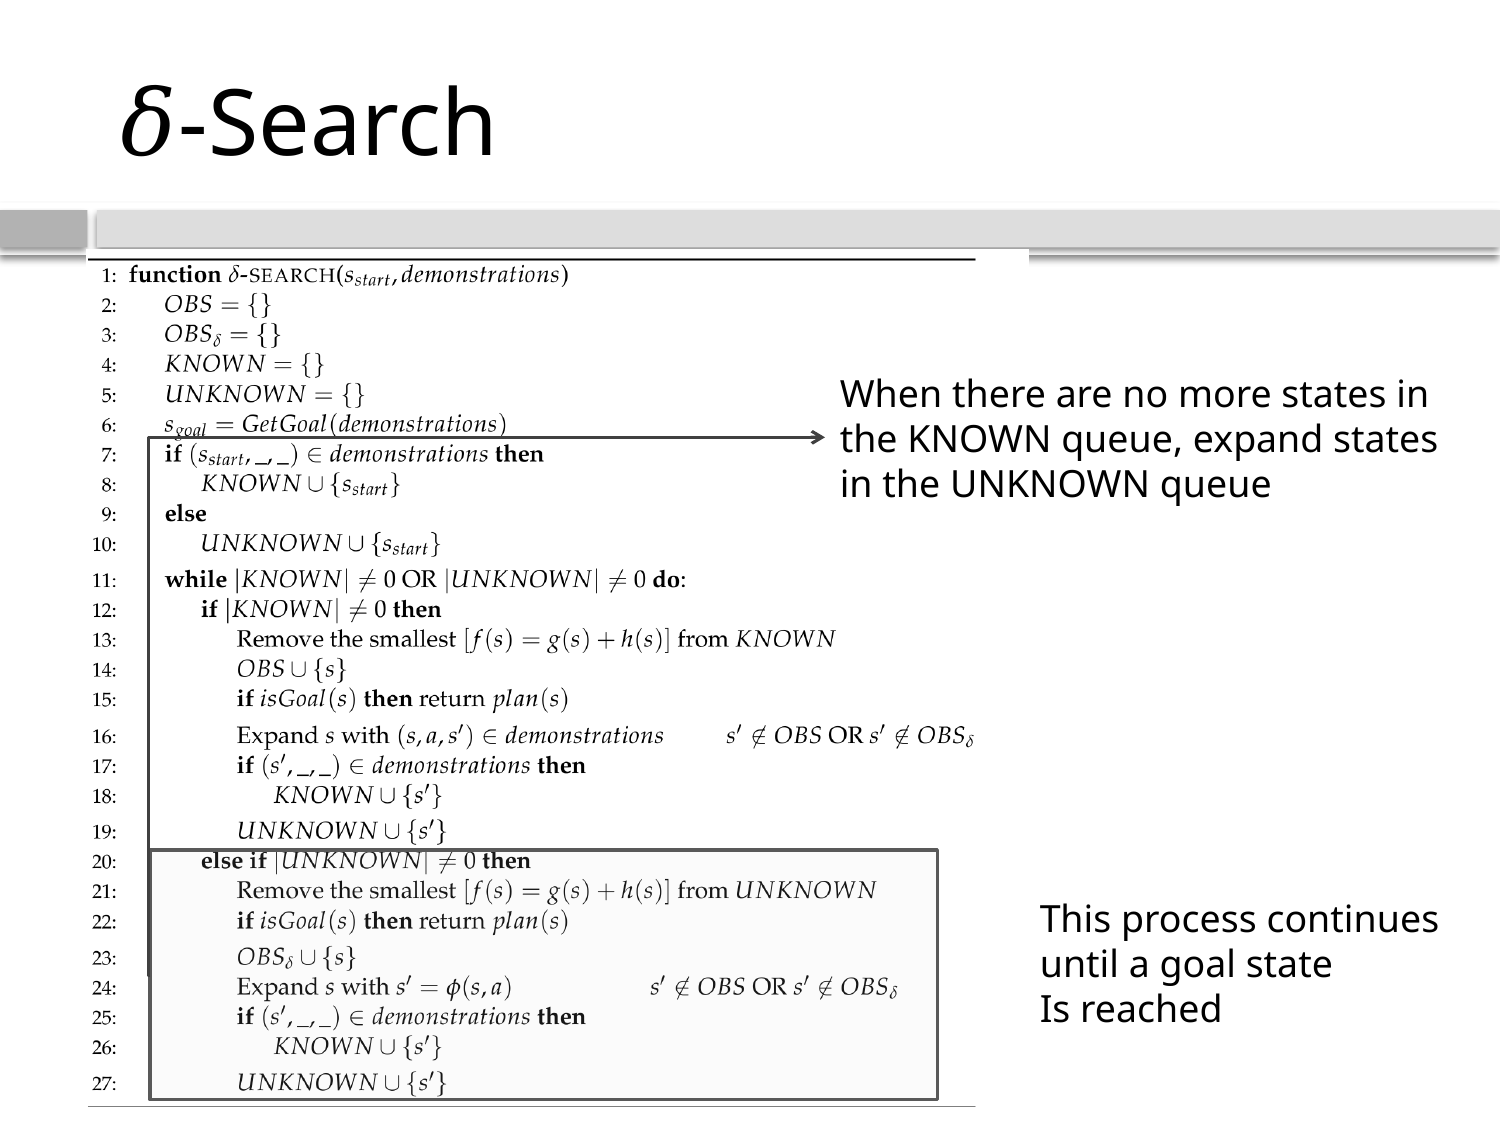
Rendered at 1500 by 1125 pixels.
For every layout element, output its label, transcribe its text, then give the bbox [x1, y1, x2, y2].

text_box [824, 437, 938, 976]
text_box This process continues until a goal state Is reached [1035, 887, 1463, 1038]
text_box When there are no more states in the KNOWN queue, expand states in the UNKNOWN queue [1035, 362, 1475, 513]
picture [86, 249, 1029, 1125]
title 𝛿-Search [100, 37, 1438, 200]
